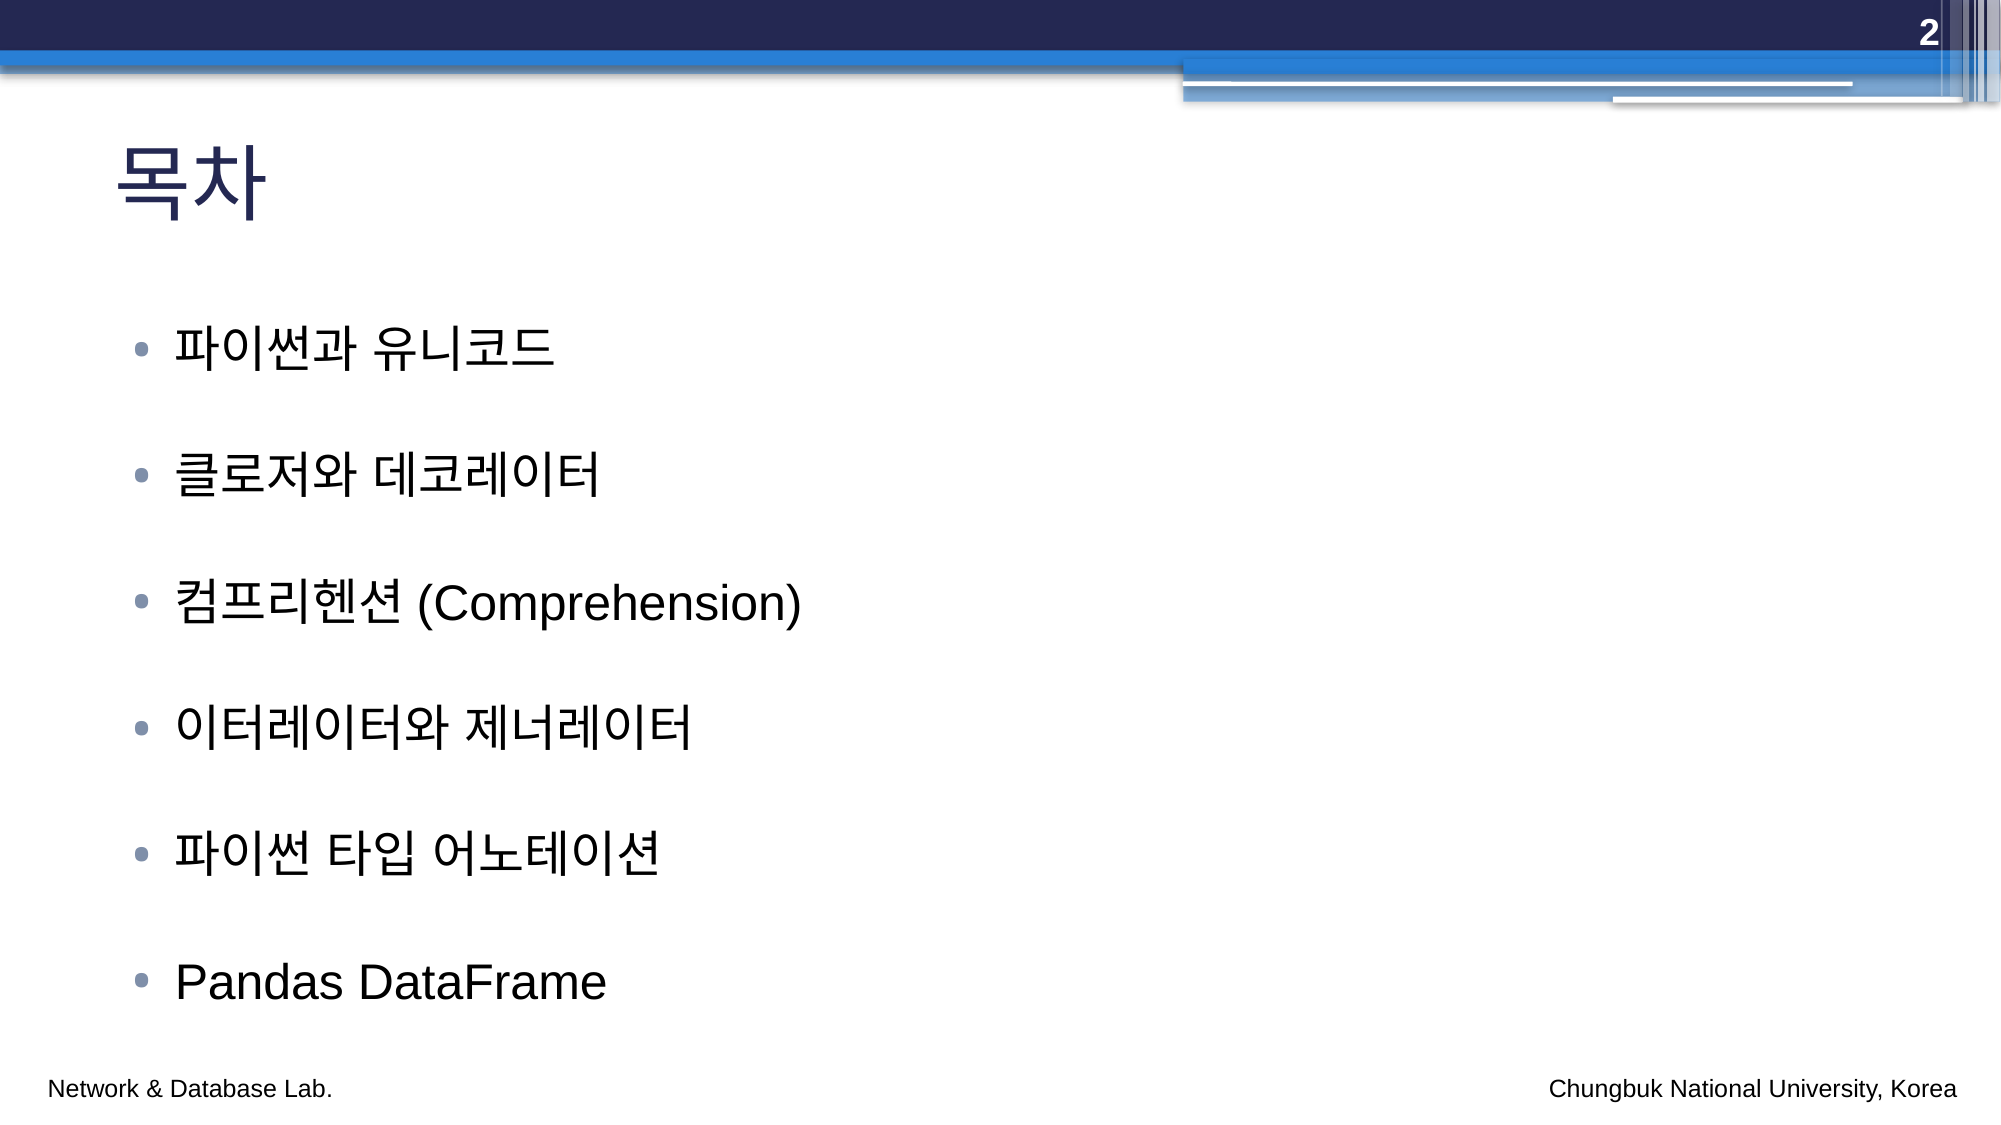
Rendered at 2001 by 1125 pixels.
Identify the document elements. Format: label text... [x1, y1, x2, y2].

title 목차 [99, 93, 1900, 250]
list 파이썬과 유니코드 클로저와 데코레이터 컴프리헨션(Comprehension) 이터레이터와 제너레이터 파이썬 타입 어노테이션 Pandas DataFrame [99, 250, 1900, 1055]
slide_number 2 [1788, 0, 1955, 61]
